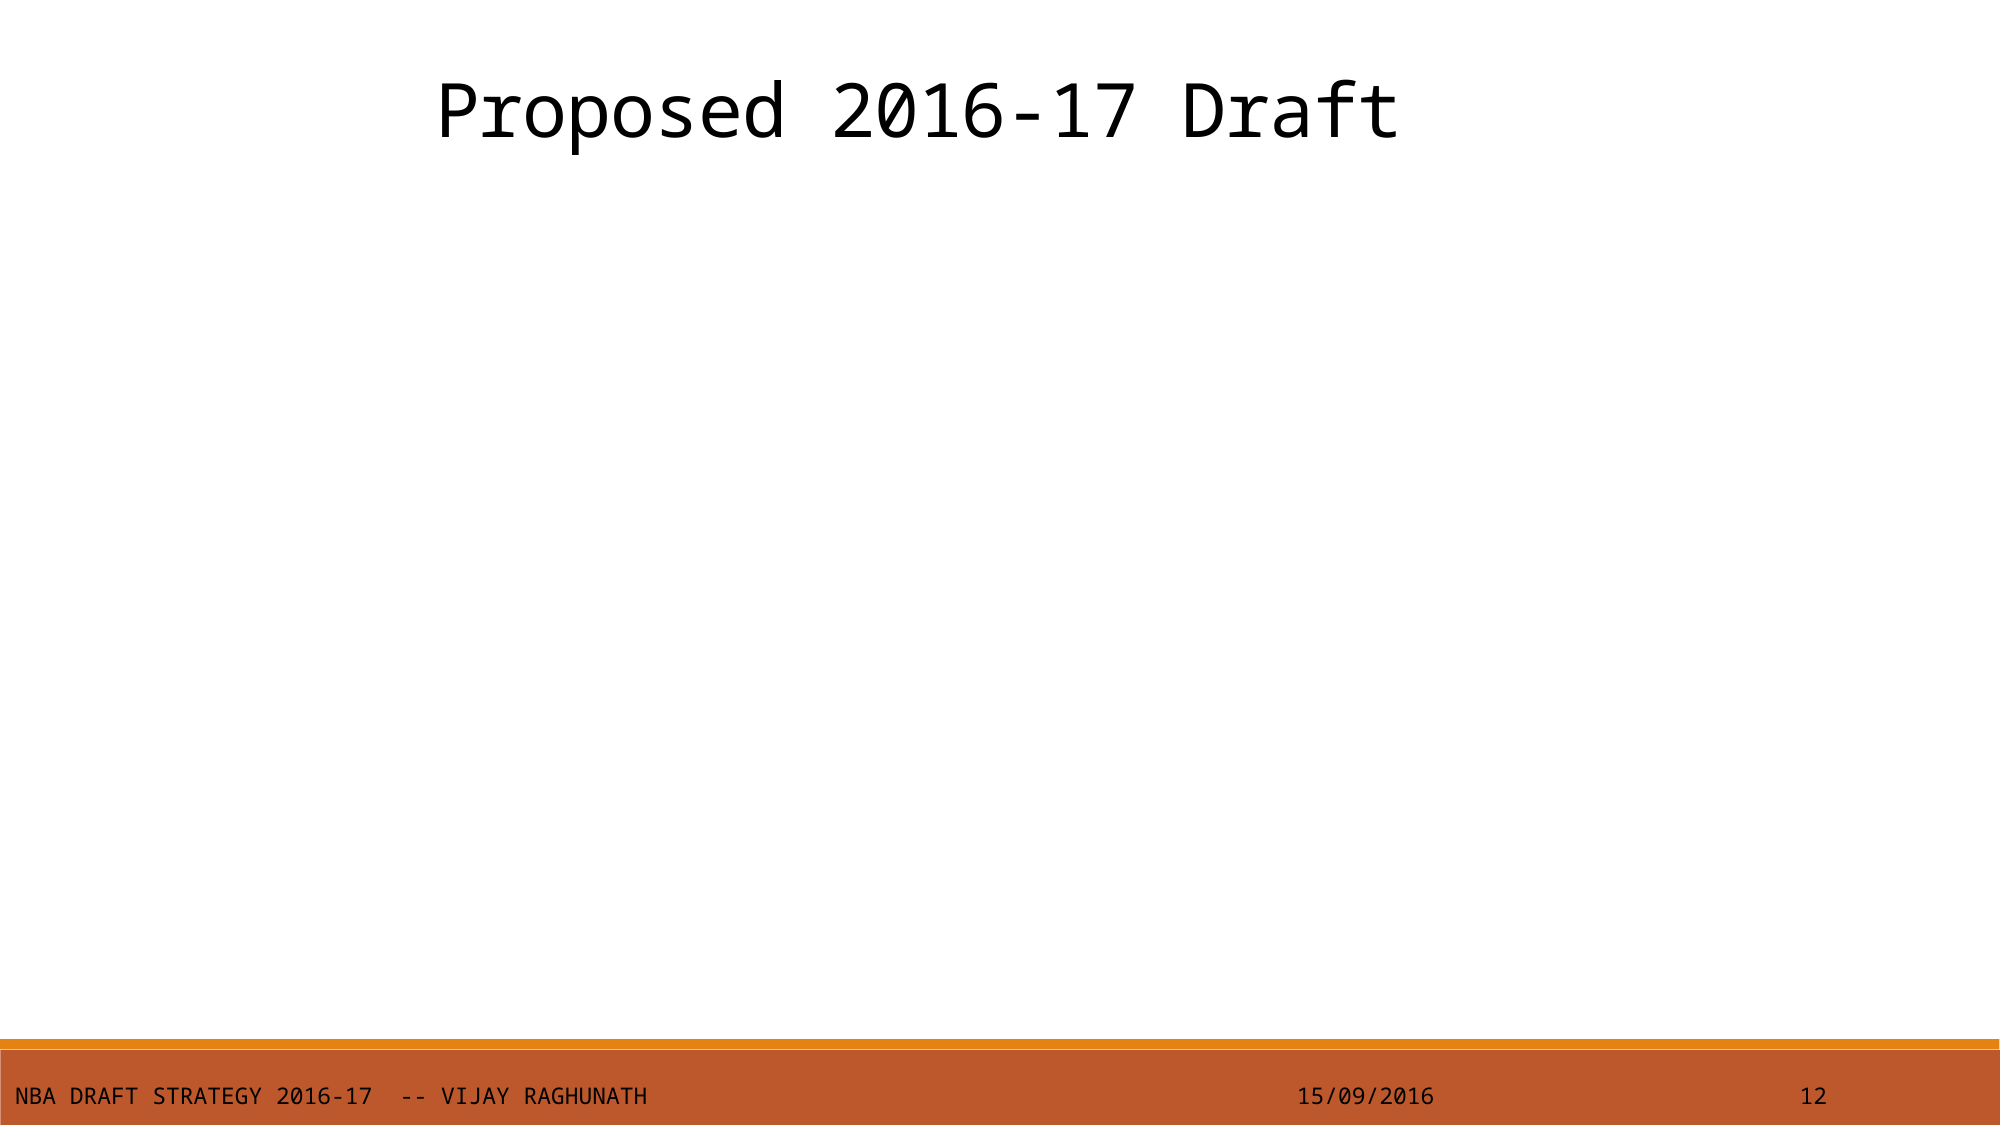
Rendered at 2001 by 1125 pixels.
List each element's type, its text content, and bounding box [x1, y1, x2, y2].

footer NBA Draft Strategy 2016-17 -- Vijay Raghunath [0, 1065, 792, 1125]
title Proposed 2016-17 Draft [92, 47, 1745, 161]
slide_number 12 [1705, 1065, 1921, 1125]
text_box 15/09/2016 [1026, 1065, 1705, 1125]
